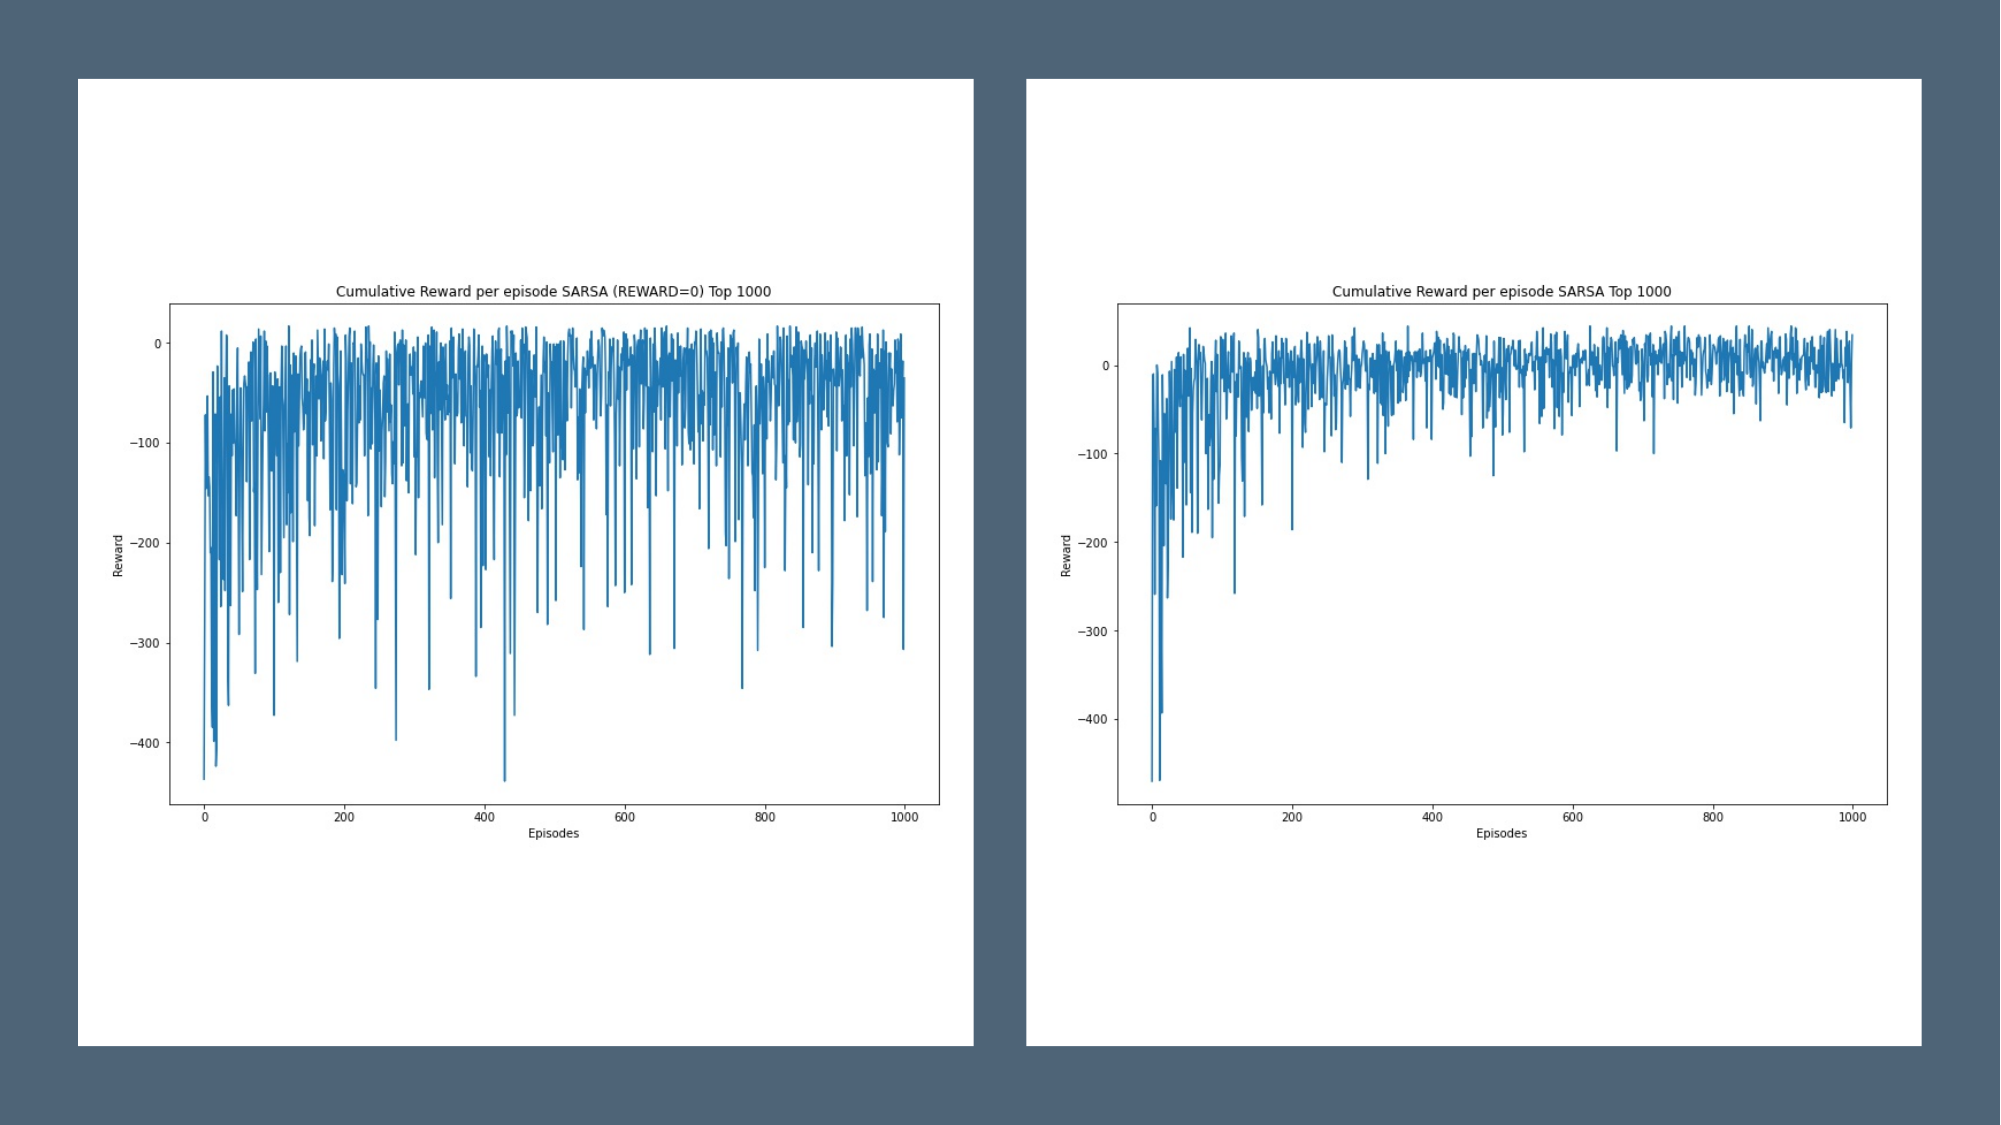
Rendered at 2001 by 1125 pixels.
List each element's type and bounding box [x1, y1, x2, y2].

picture [1053, 277, 1895, 848]
text_box [1025, 78, 1923, 1047]
text_box [77, 78, 975, 1047]
picture [105, 277, 947, 848]
text_box [0, 0, 2000, 1125]
